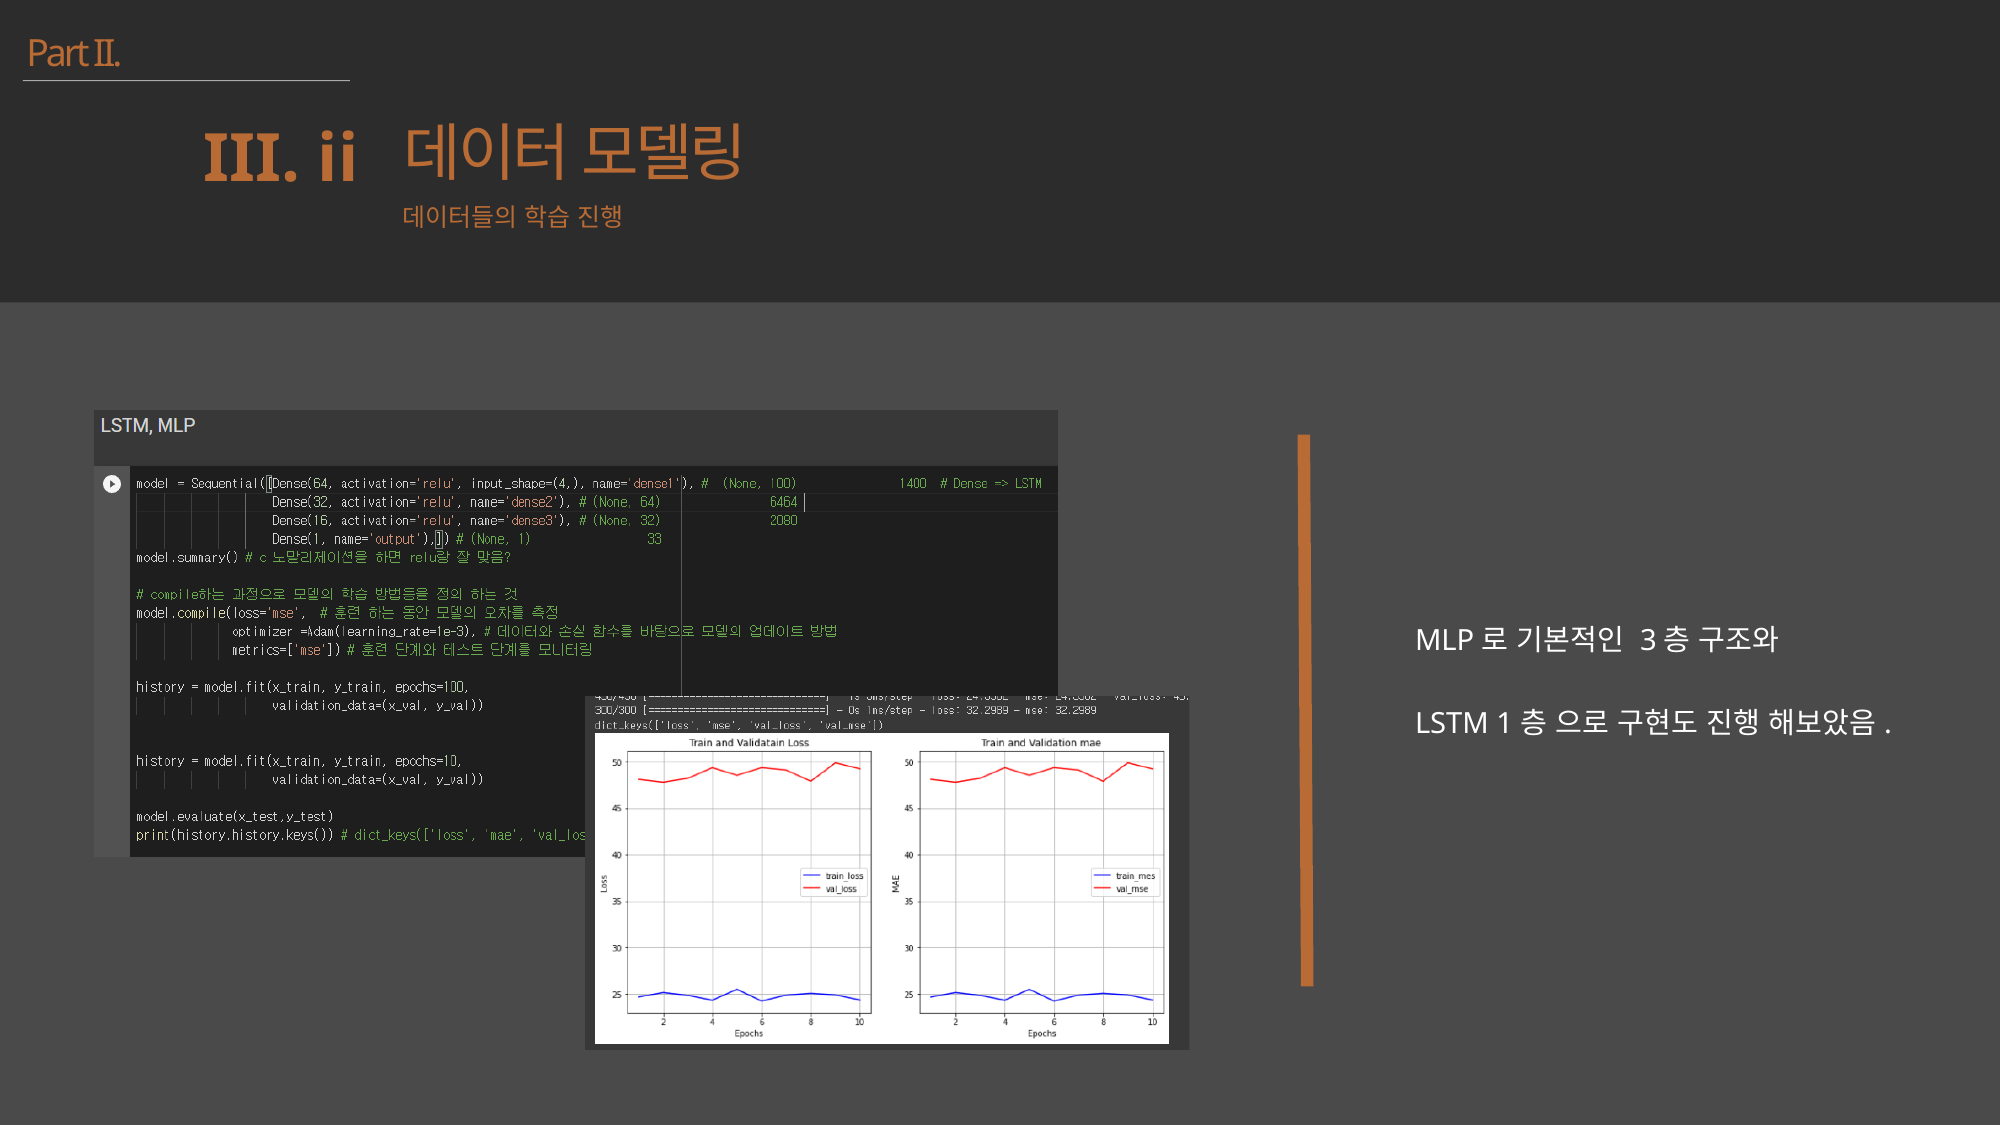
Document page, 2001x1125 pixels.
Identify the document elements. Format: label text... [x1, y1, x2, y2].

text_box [1303, 434, 1308, 987]
text_box III. ii [189, 106, 374, 202]
text_box [0, 0, 2000, 303]
text_box MLP로 기본적인 3층 구조와 LSTM 1층 으로 구현도 진행 해보았음. [1400, 606, 1907, 748]
text_box Part II. [11, 21, 137, 82]
text_box 데이터 모델링 [388, 105, 763, 196]
picture [94, 410, 1190, 1050]
text_box 데이터들의 학습 진행 [387, 193, 639, 239]
text_box [0, 303, 2000, 1125]
